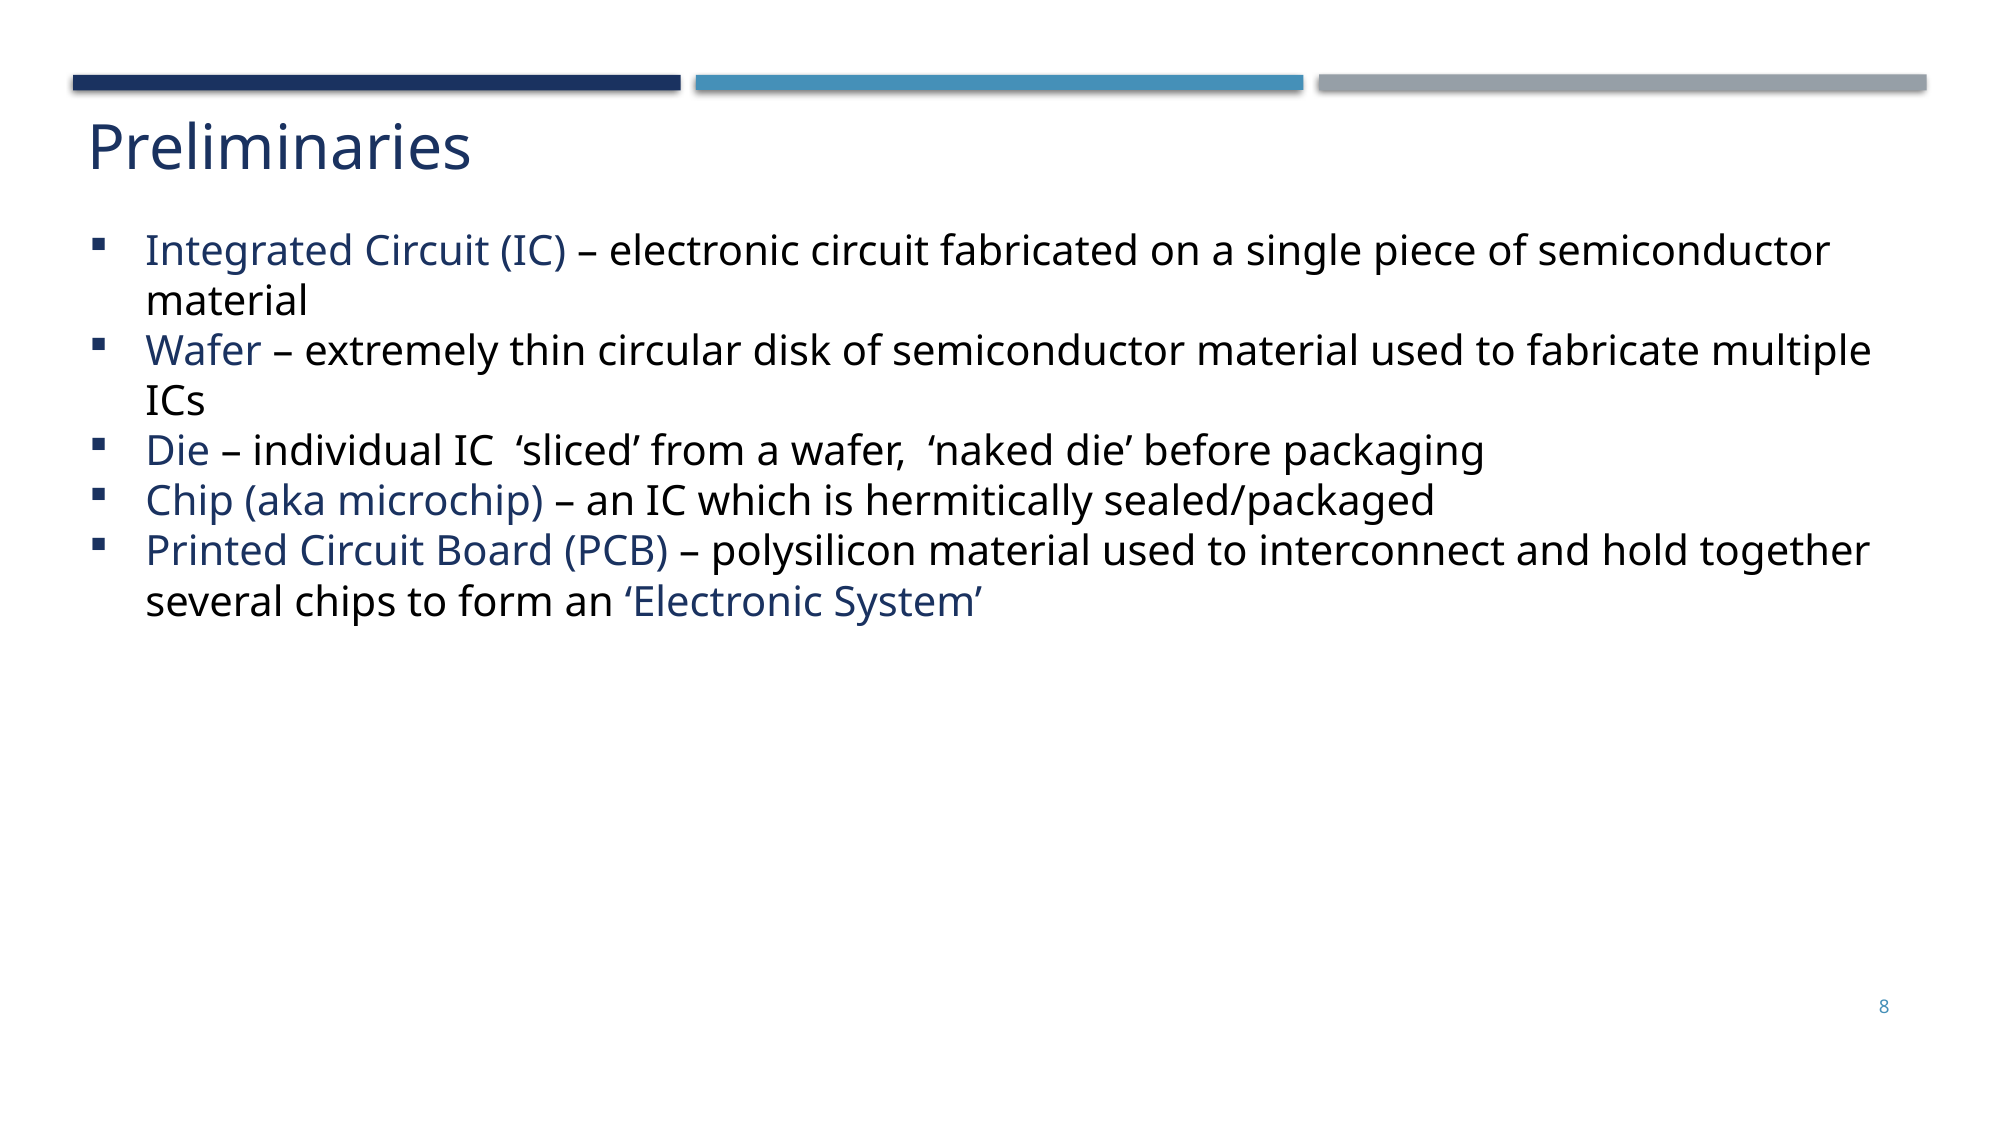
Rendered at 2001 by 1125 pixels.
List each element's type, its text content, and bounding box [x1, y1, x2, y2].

title Preliminaries [71, 113, 1924, 190]
text_box Integrated Circuit (IC) – electronic circuit fabricated on a single piece of semiconductor material Wafer – extremely thin circular disk of semiconductor material used to fabricate multiple ICs Die – individual IC ‘sliced’ from a wafer, ‘naked die’ before packaging Chip (aka microchip) – an IC which is hermitically sealed/packaged Printed Circuit Board (PCB) – polysilicon material used to interconnect and hold together several chips to form an ‘Electronic System’ [74, 216, 1926, 632]
slide_number 8 [1732, 977, 1905, 1037]
